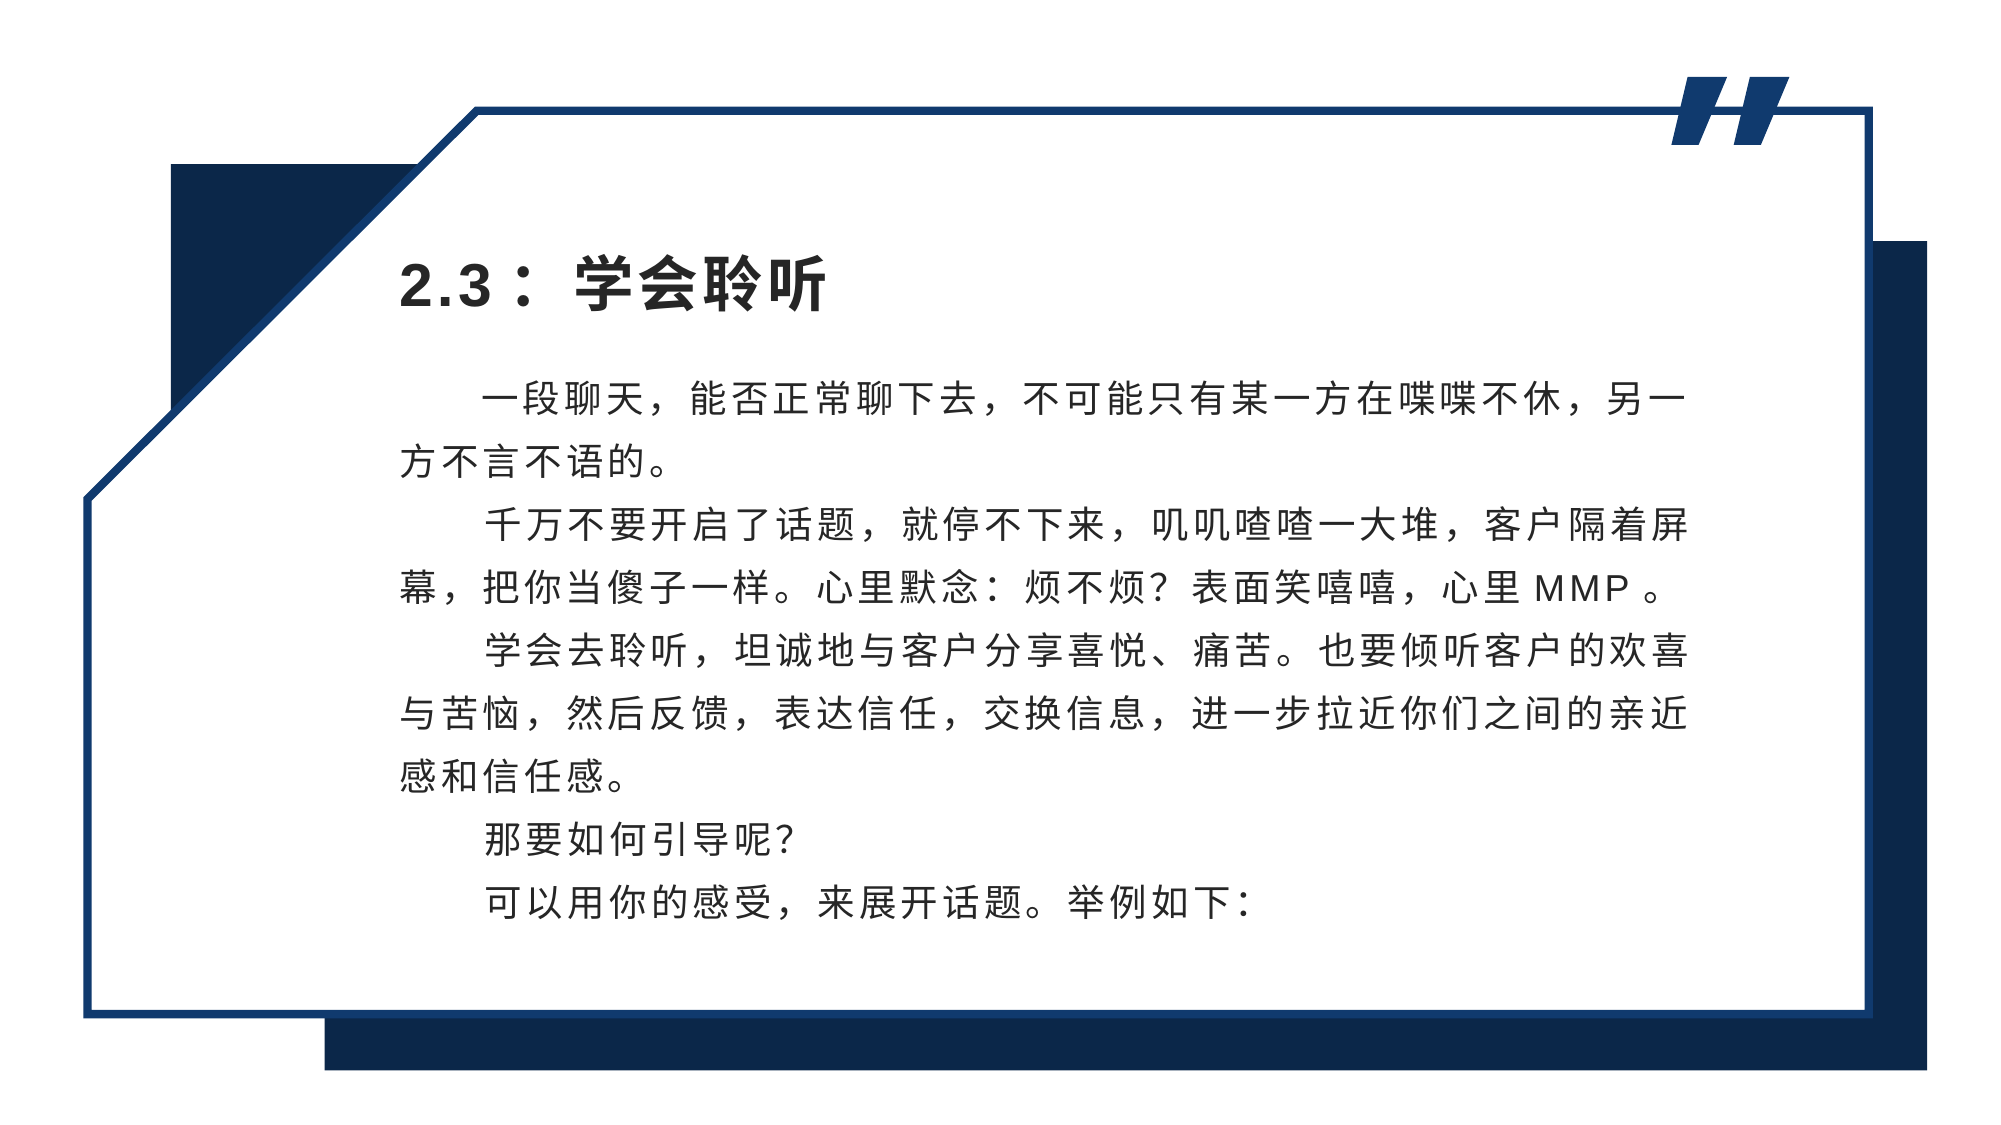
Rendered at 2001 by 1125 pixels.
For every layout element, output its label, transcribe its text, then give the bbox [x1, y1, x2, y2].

text_box [324, 240, 1928, 1071]
text_box [1732, 75, 1792, 147]
text_box 一段聊天，能否正常聊下去，不可能只有某一方在喋喋不休，另一方不言不语的。 千万不要开启了话题，就停不下来，叽叽喳喳一大堆，客户隔着屏幕，把你当傻子一样。心里默念：烦不烦？表面笑嘻嘻，心里MMP。 学会去聆听，坦诚地与客户分享喜悦、痛苦。也要倾听客户的欢喜与苦恼，然后反馈，表达信任，交换信息，进一步拉近你们之间的亲近感和信任感。 那要如何引导呢？ 可以用你的感受，来展开话题。举例如下： [384, 349, 1728, 990]
text_box [86, 109, 1870, 1016]
text_box 2.3：学会聆听 [384, 223, 1728, 327]
text_box [1670, 75, 1729, 147]
text_box [170, 163, 421, 414]
